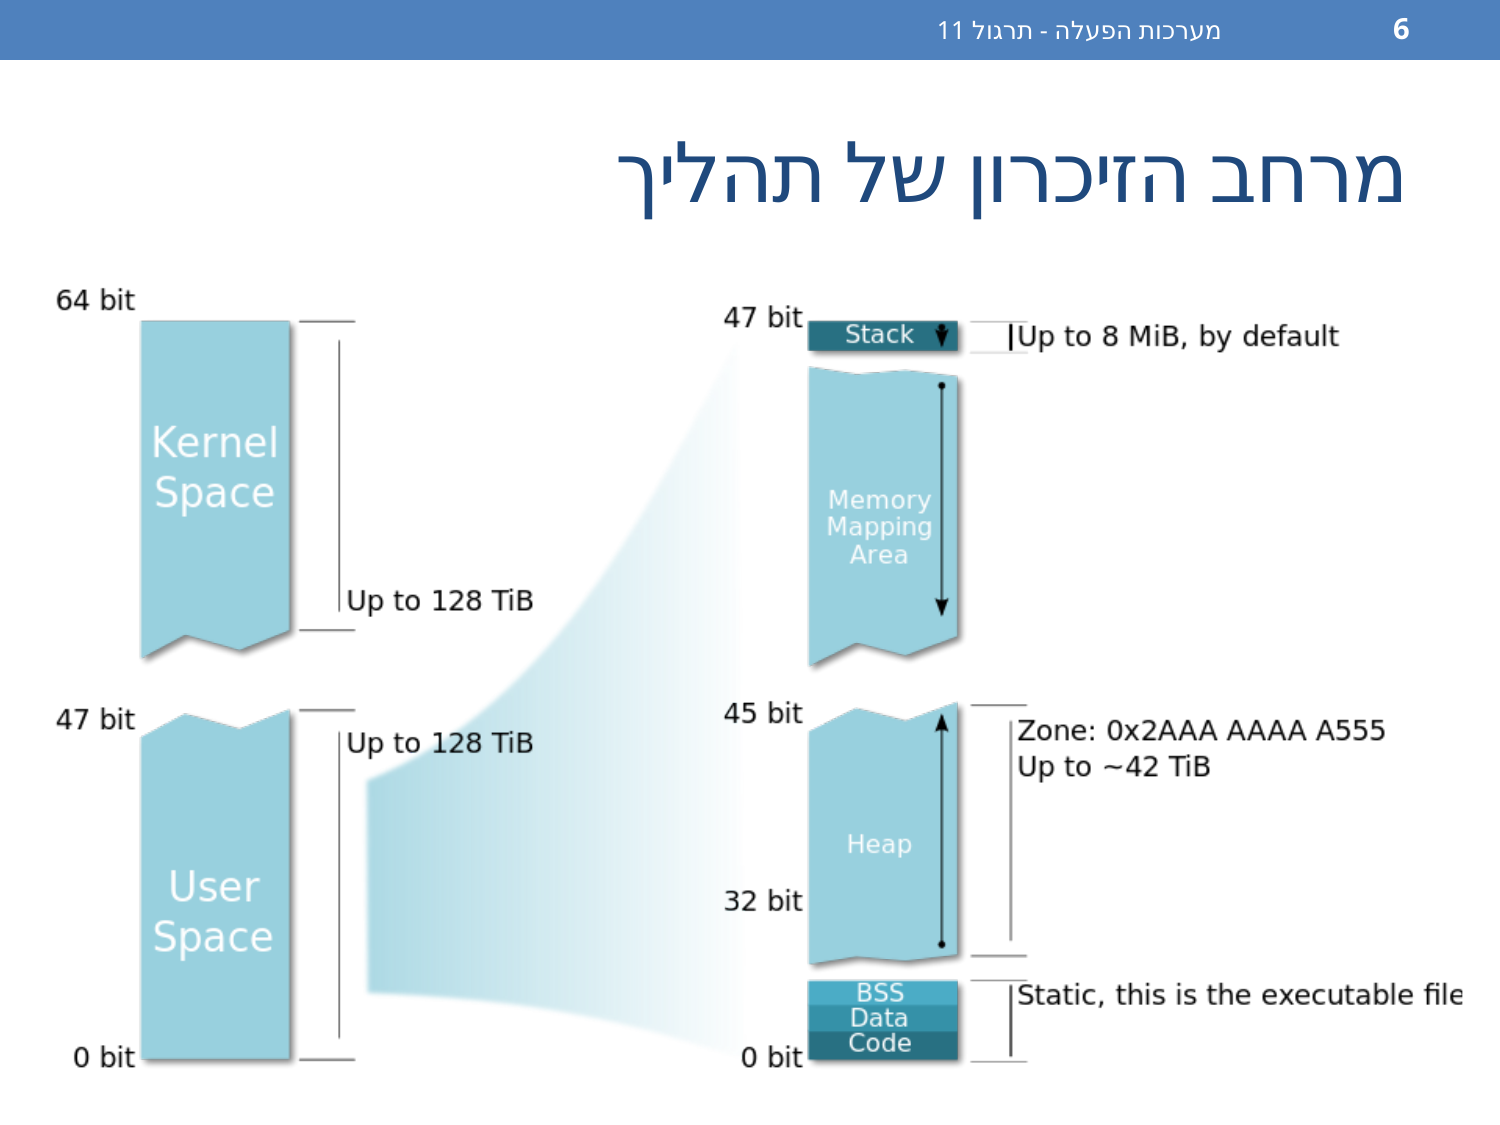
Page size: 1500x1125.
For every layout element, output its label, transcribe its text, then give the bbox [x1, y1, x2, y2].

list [37, 280, 1463, 1082]
title מרחב הזיכרון של תהליך [75, 87, 1425, 250]
footer מערכות הפעלה - תרגול 11 [562, 3, 1238, 57]
slide_number 6 [1250, 3, 1425, 57]
